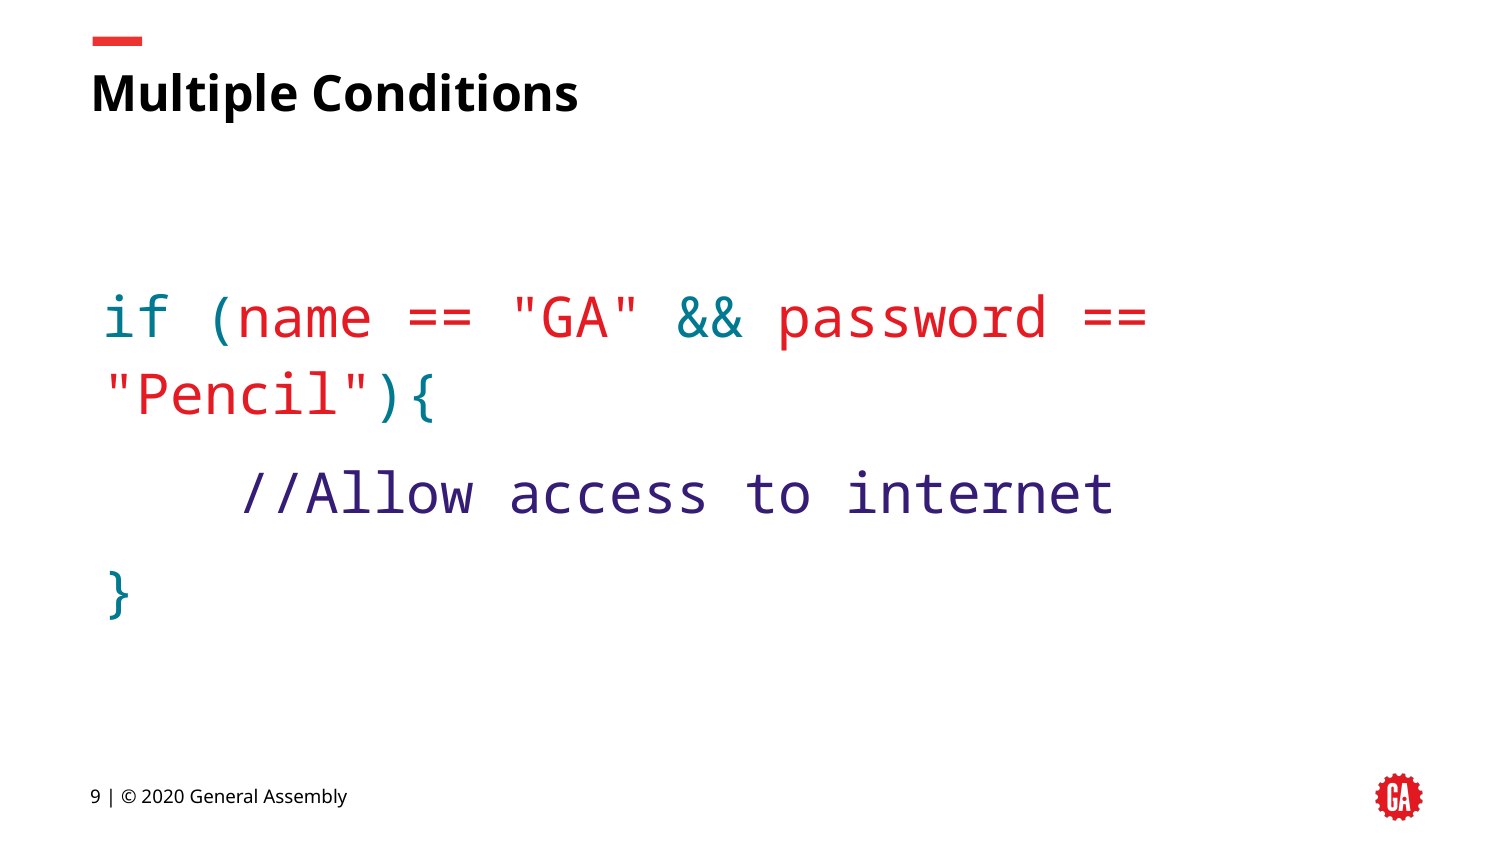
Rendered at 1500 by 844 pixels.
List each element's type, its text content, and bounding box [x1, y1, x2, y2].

slide_number ‹#› | © 2020 General Assembly [75, 764, 465, 830]
list if (name == "GA" && password == "Pencil"){ //Allow access to internet } [87, 255, 1366, 670]
picture [1373, 771, 1425, 823]
title Multiple Conditions [75, 46, 1473, 140]
